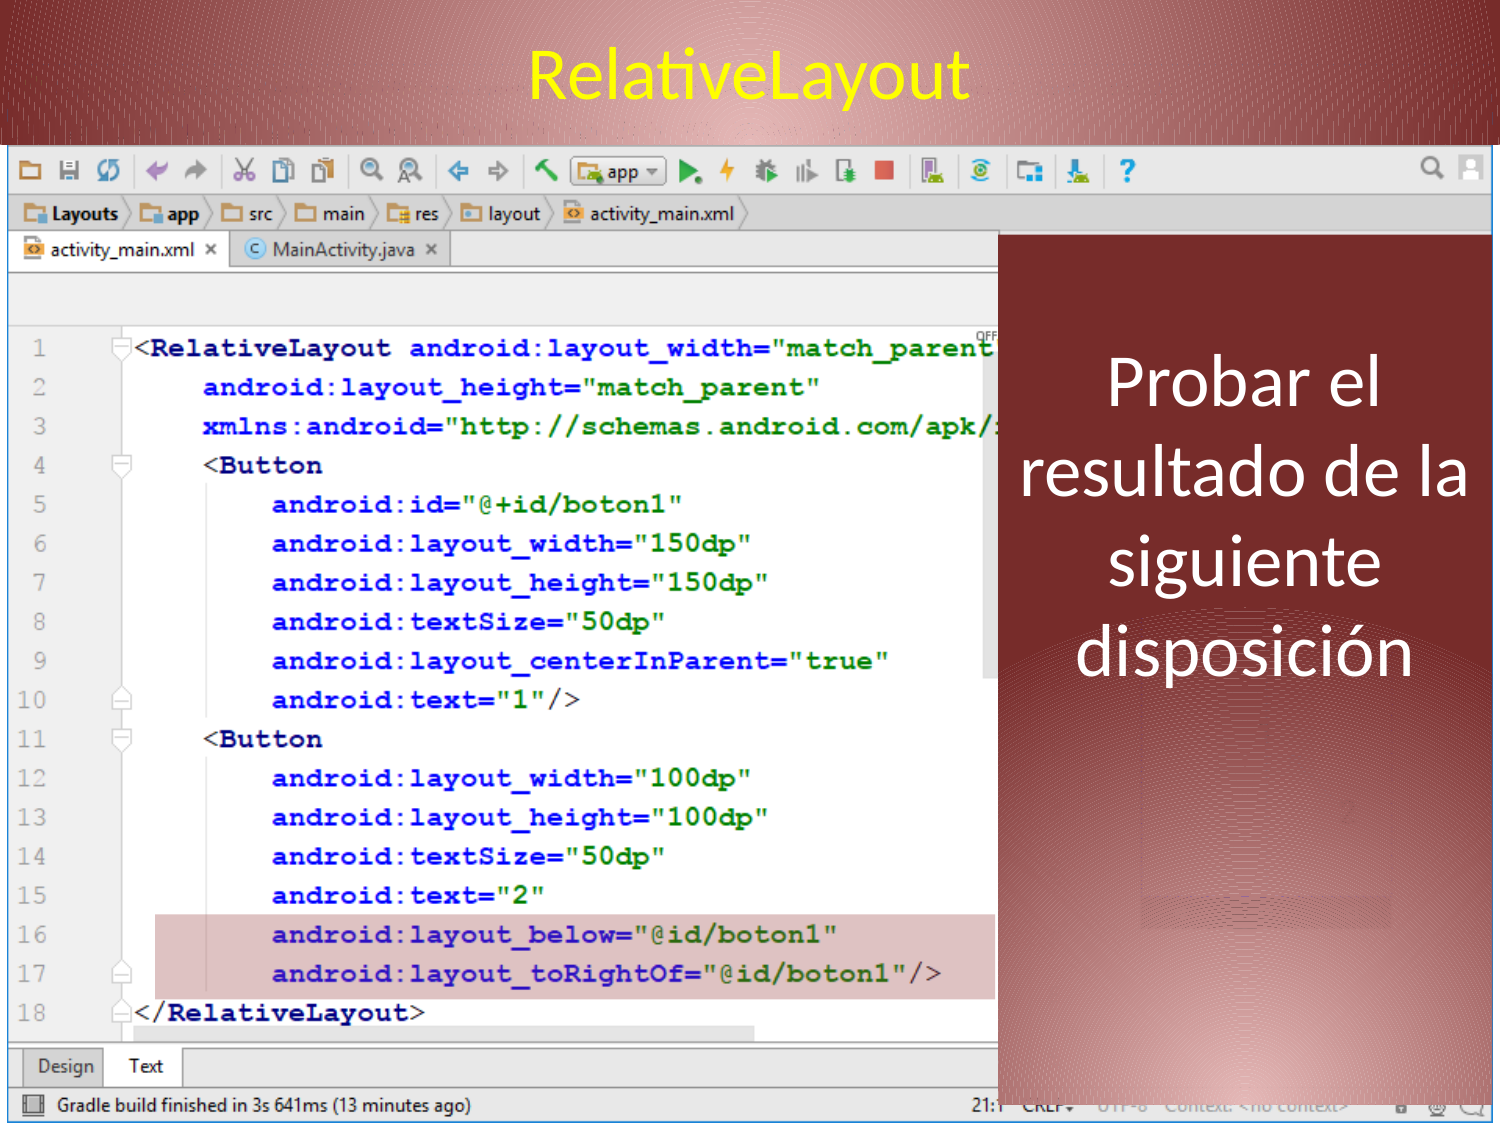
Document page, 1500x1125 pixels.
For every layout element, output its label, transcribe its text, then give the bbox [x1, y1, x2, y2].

text_box RelativeLayout [0, 0, 1500, 145]
picture [7, 64, 1493, 1123]
